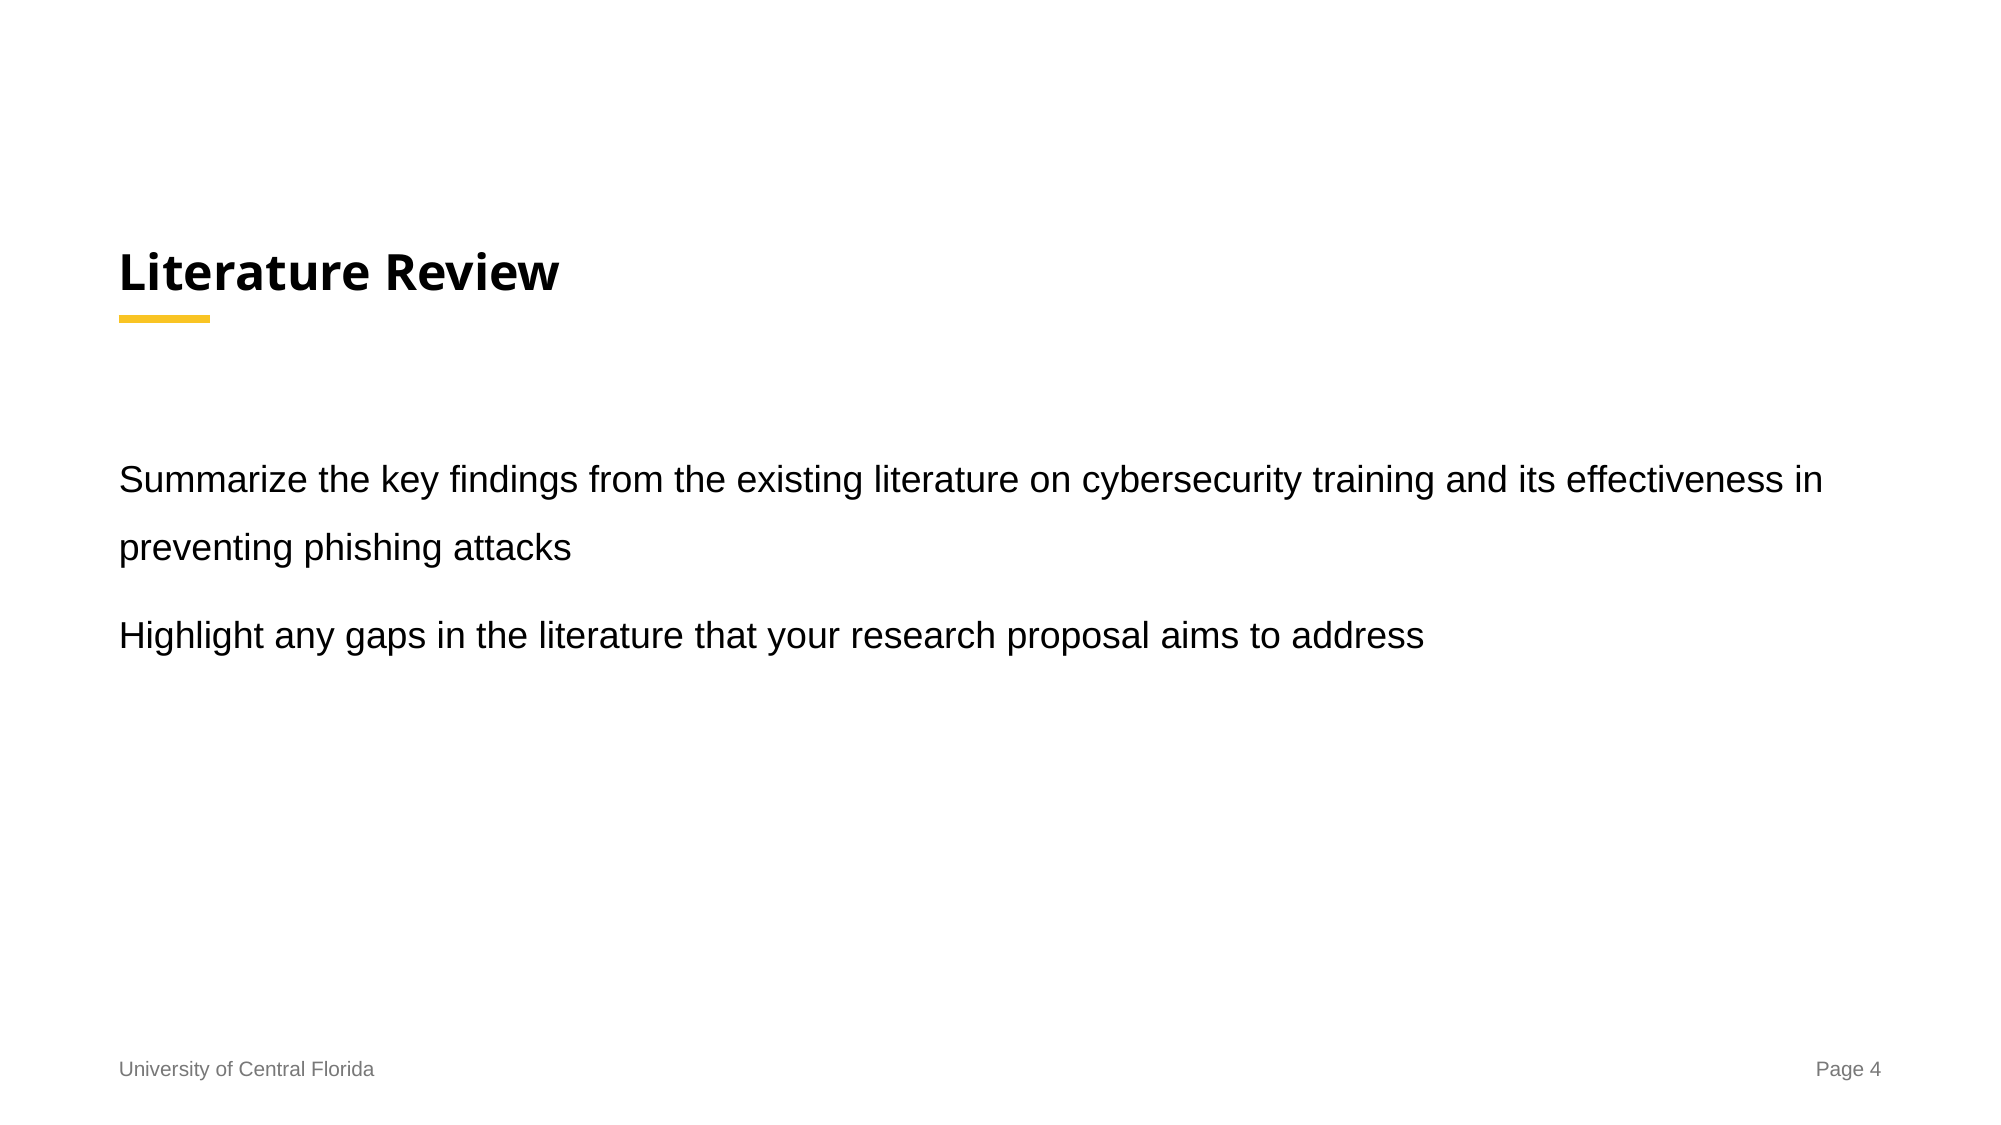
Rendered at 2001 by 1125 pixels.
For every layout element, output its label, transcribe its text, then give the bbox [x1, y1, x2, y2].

list Summarize the key findings from the existing literature on cybersecurity training and its effectiveness in preventing phishing attacks Highlight any gaps in the literature that your research proposal aims to address [118, 432, 1882, 826]
title Literature Review [118, 118, 1882, 300]
